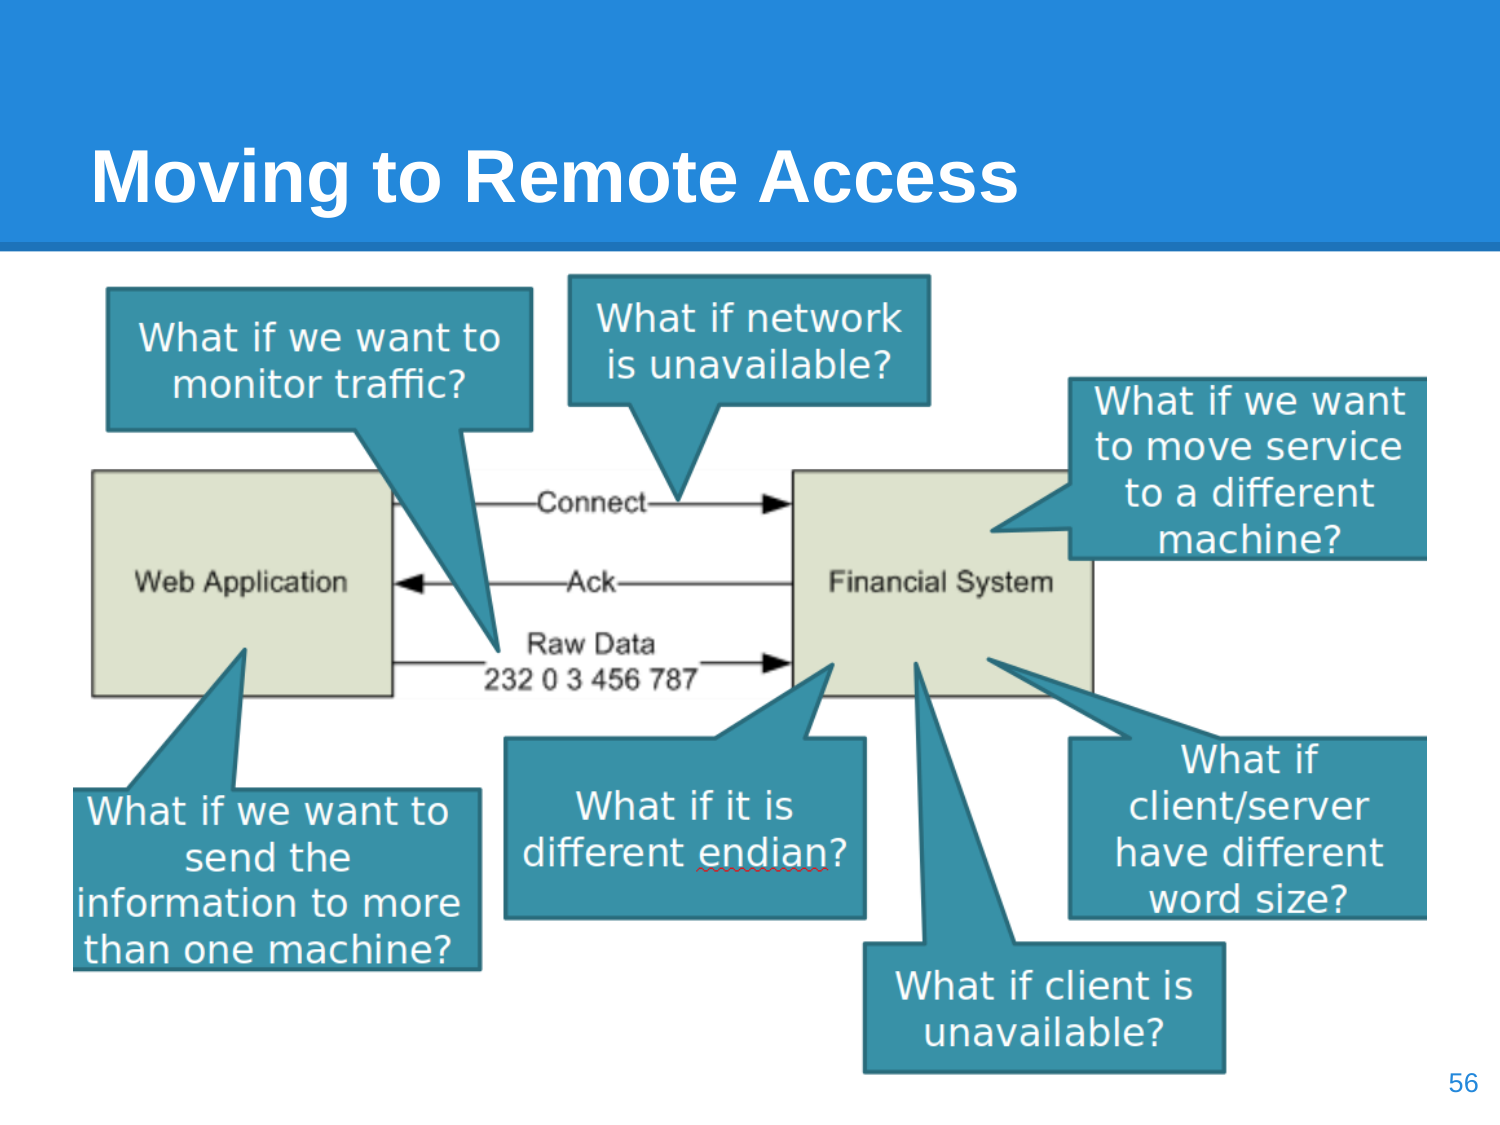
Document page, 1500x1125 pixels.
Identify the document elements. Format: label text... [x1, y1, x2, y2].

slide_number ‹#› [1403, 1038, 1494, 1125]
title Moving to Remote Access [75, 45, 1425, 233]
picture [72, 270, 1427, 1080]
